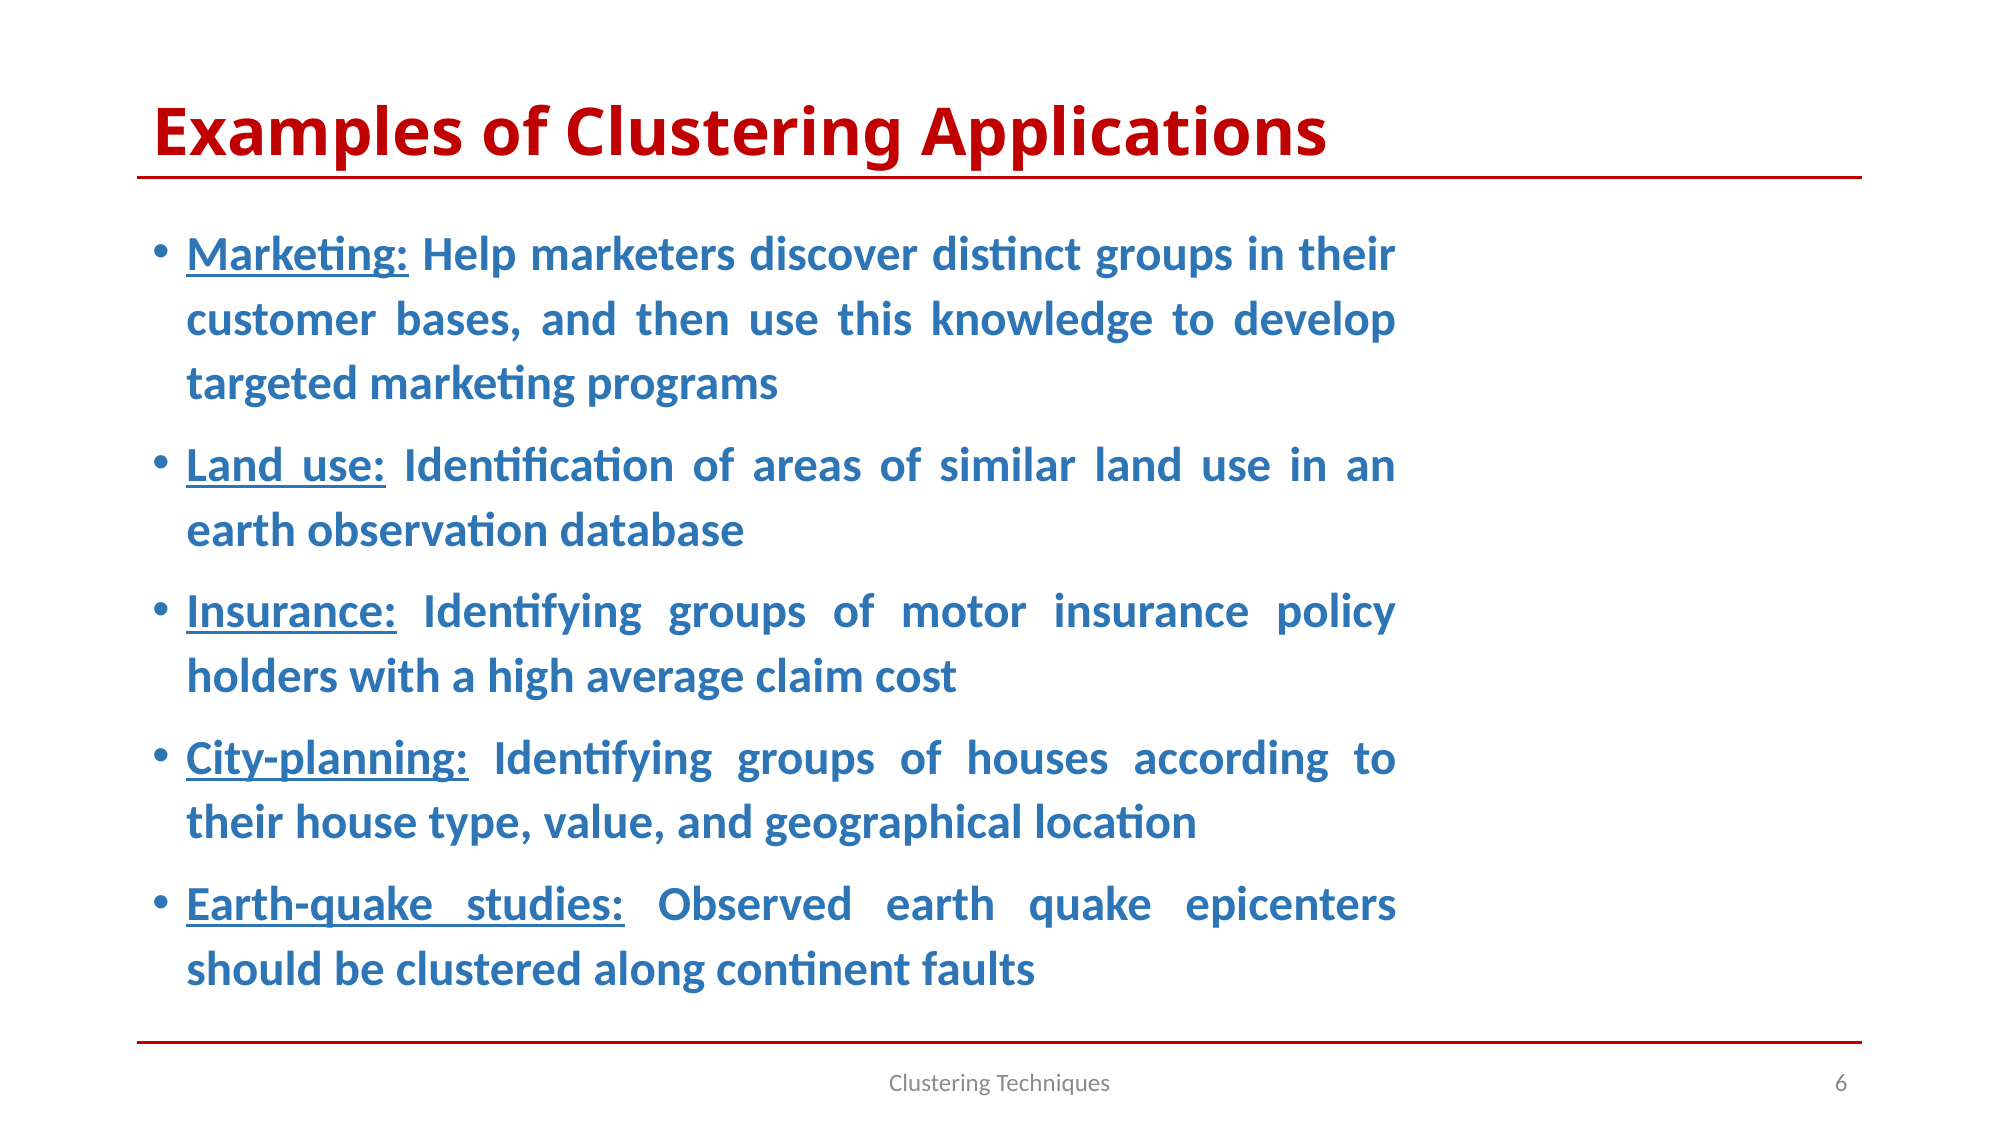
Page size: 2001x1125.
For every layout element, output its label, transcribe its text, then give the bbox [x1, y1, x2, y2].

slide_number 6 [1412, 1051, 1863, 1111]
list Marketing: Help marketers discover distinct groups in their customer bases, and then use this knowledge to develop targeted marketing programs Land use: Identification of areas of similar land use in an earth observation database Insurance: Identifying groups of motor insurance policy holders with a high average claim cost City-planning: Identifying groups of houses according to their house type, value, and geographical location Earth-quake studies: Observed earth quake epicenters should be clustered along continent faults [137, 208, 1413, 1014]
title Examples of Clustering Applications [137, 90, 1863, 178]
footer Clustering Techniques [662, 1051, 1338, 1111]
